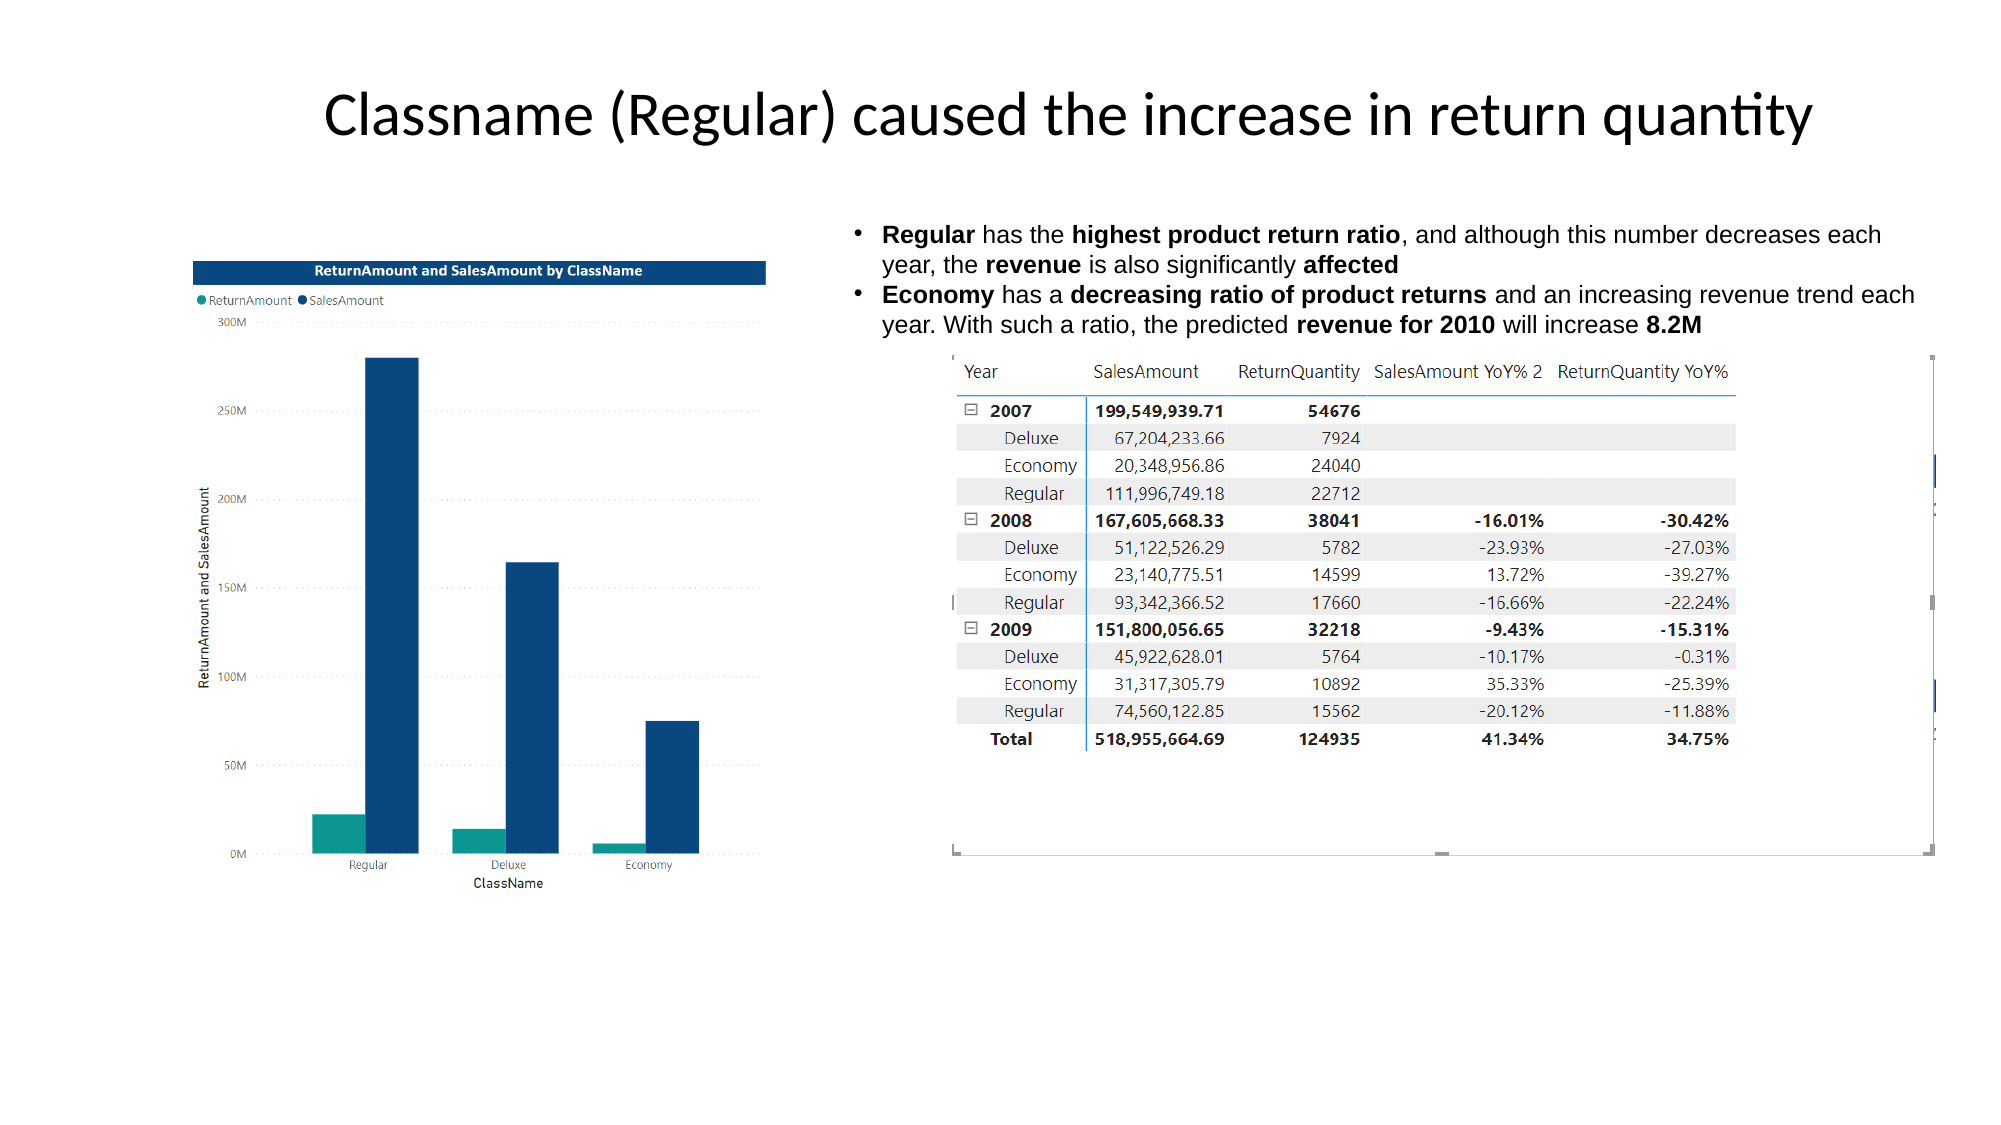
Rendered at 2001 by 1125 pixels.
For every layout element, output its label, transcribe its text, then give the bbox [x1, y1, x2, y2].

title Classname (Regular) caused the increase in return quantity [277, 61, 1863, 156]
text_box Regular has the highest product return ratio, and although this number decreases each year, the revenue is also significantly affected Economy has a decreasing ratio of product returns and an increasing revenue trend each year. With such a ratio, the predicted revenue for 2010 will increase 8.2M [838, 210, 1936, 346]
picture [193, 260, 807, 896]
picture [952, 355, 1936, 856]
